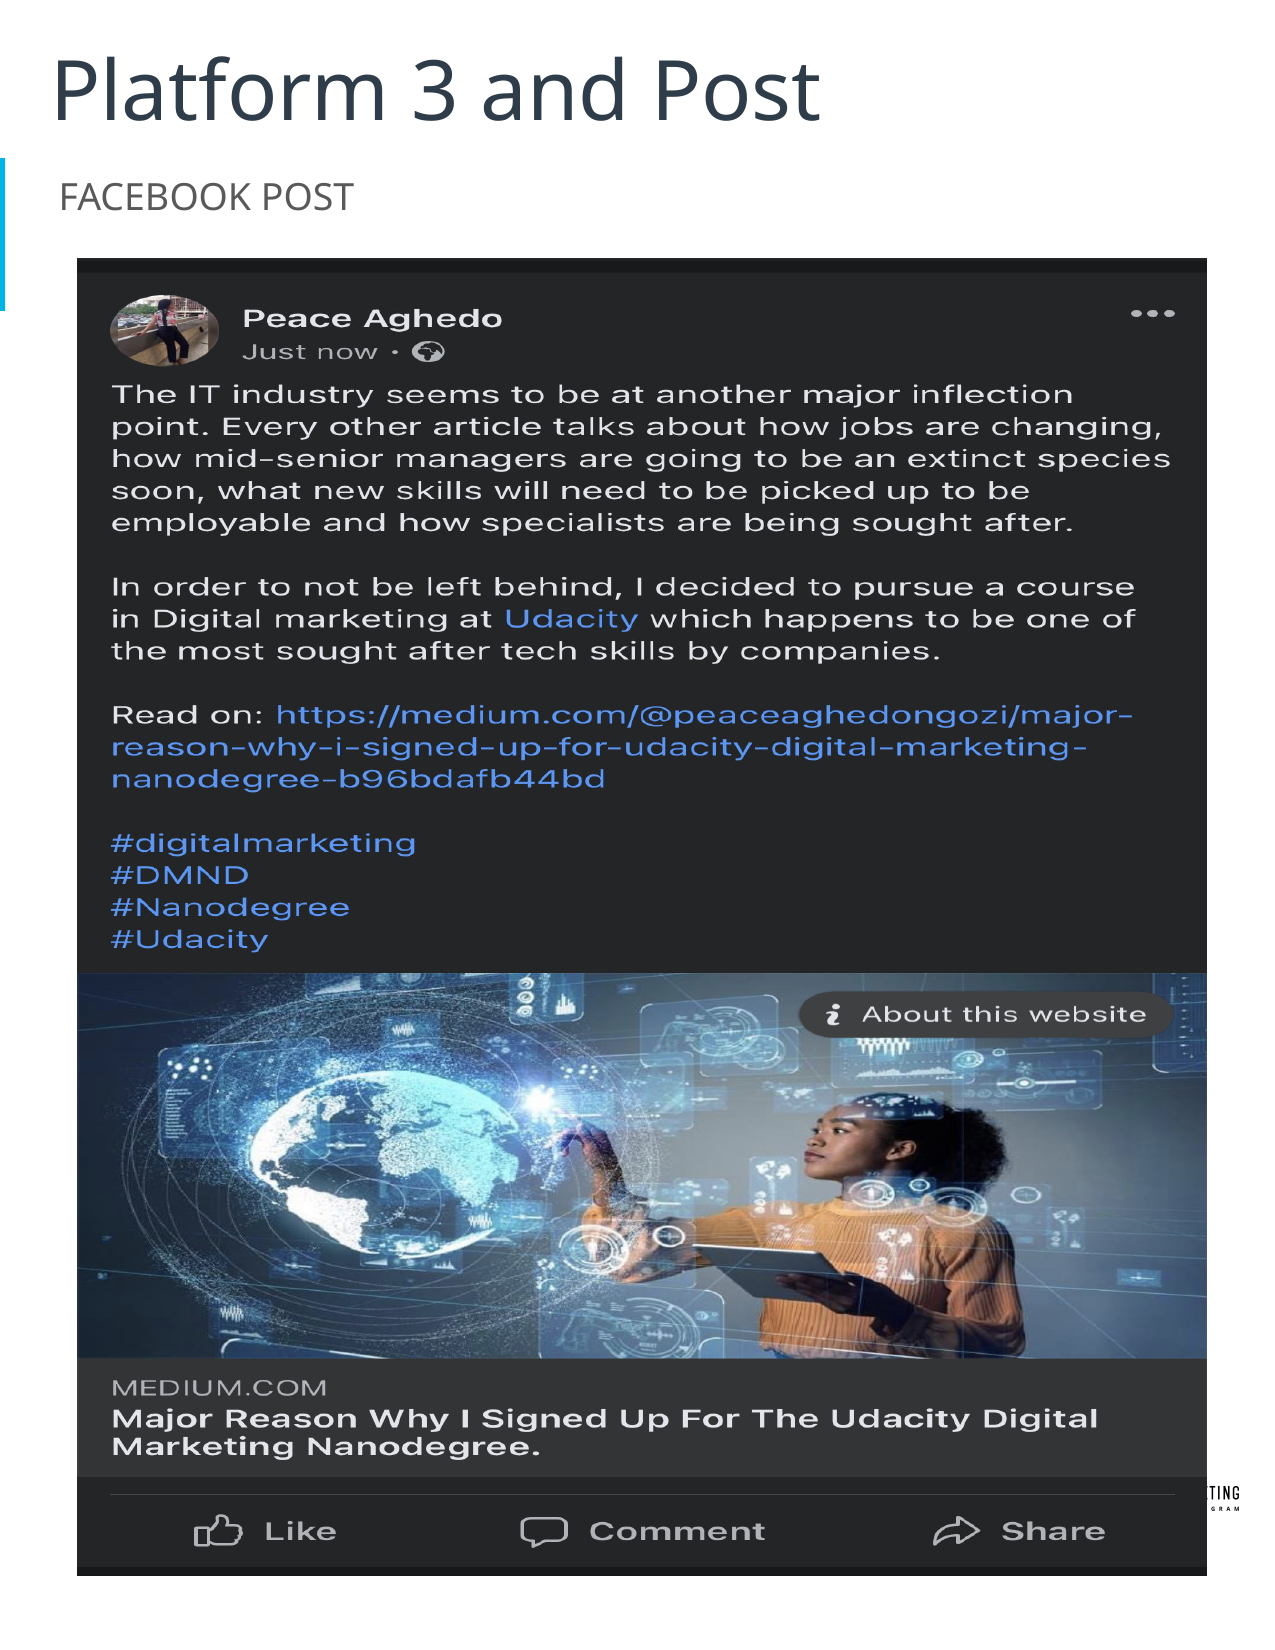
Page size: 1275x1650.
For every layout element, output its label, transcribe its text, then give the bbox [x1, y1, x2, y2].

list FACEBOOK POST [43, 150, 1232, 1613]
picture [77, 258, 1207, 1576]
picture [1232, 1465, 1239, 1511]
title Platform 3 and Post [35, 21, 1224, 206]
